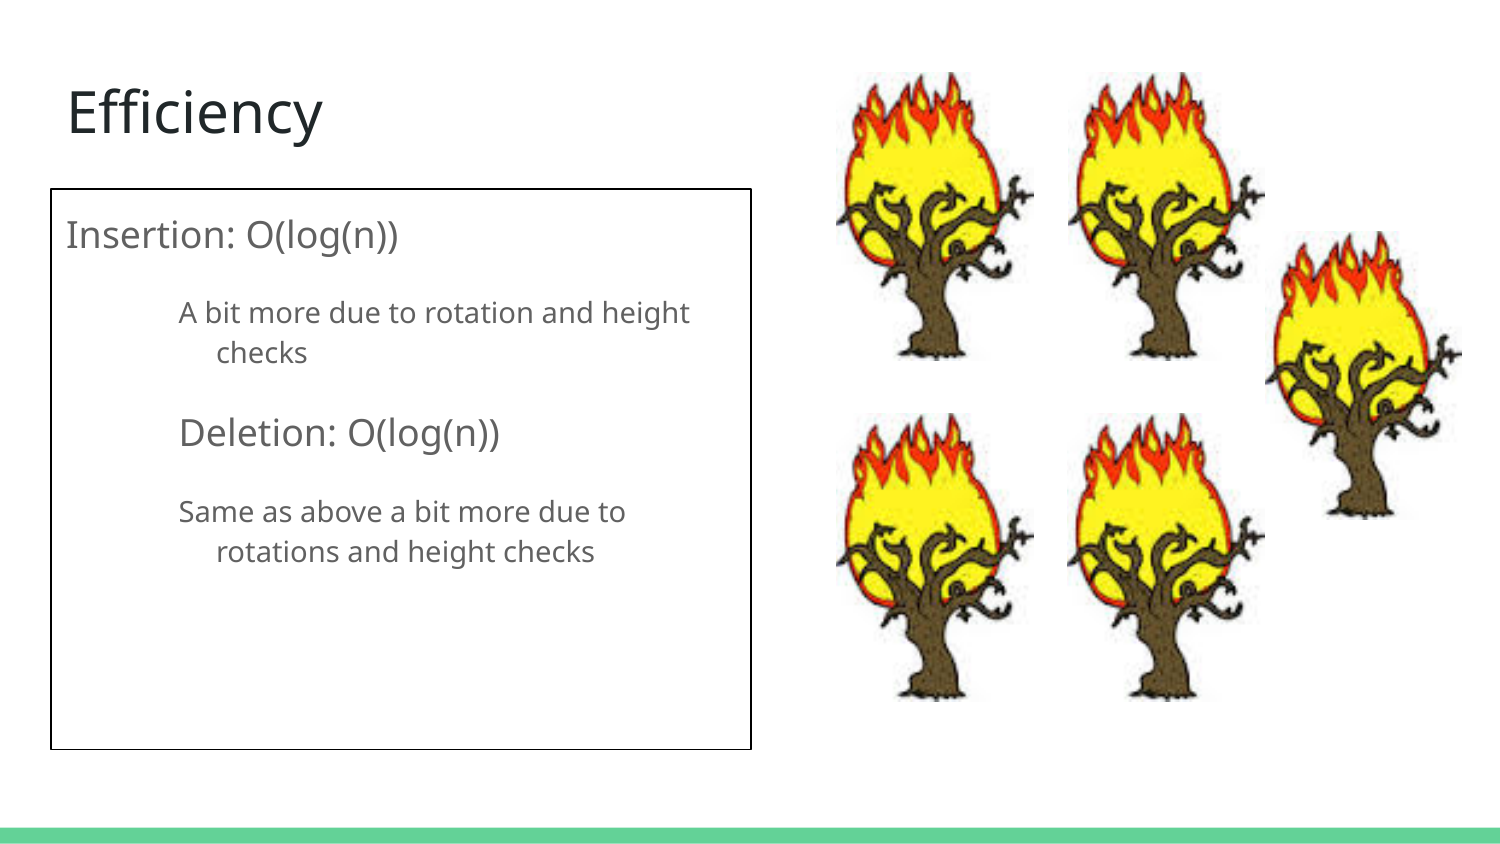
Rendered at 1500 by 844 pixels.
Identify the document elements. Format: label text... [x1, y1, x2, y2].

picture [1067, 72, 1462, 702]
picture [836, 72, 1034, 361]
picture [836, 413, 1034, 702]
title Efficiency [51, 59, 1449, 154]
list Insertion: O(log(n)) A bit more due to rotation and height checks Deletion: O(log(n)) Same as above a bit more due to rotations and height checks [50, 188, 752, 750]
